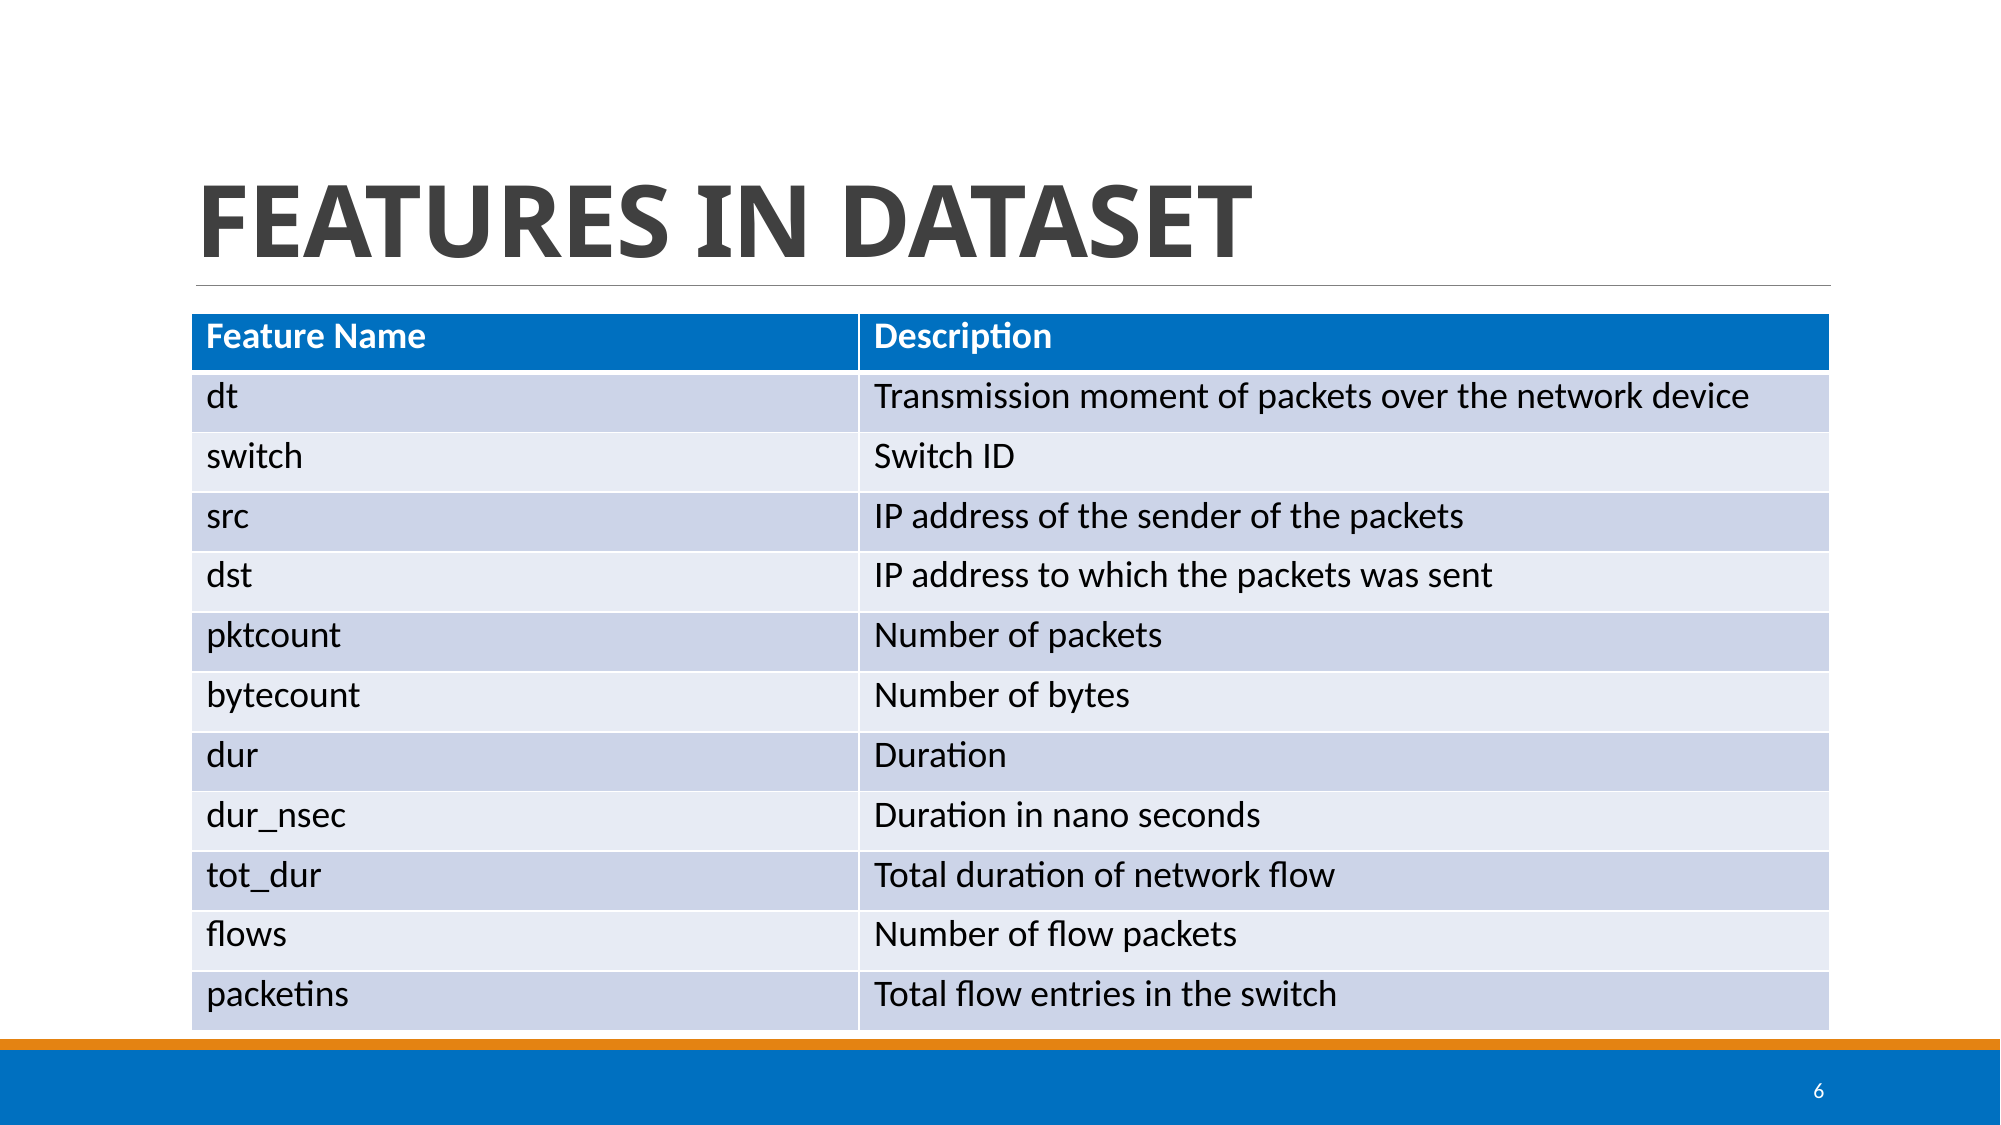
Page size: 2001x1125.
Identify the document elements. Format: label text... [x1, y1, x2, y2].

table_cell Number of flow packets [860, 912, 1829, 970]
table_cell Switch ID [860, 433, 1829, 491]
table_cell tot_dur [192, 852, 858, 910]
table_cell dt [192, 375, 858, 432]
title FEATURES IN DATASET [180, 47, 1830, 285]
table_cell dur_nsec [192, 792, 858, 850]
table_cell pktcount [192, 613, 858, 671]
table_cell IP address to which the packets was sent [860, 553, 1829, 611]
table_header Description [860, 314, 1829, 370]
table_cell dur [192, 733, 858, 791]
table_cell packetins [192, 972, 858, 1030]
table_cell Duration [860, 733, 1829, 791]
slide_number 6 [1624, 1059, 1840, 1120]
table_cell Total flow entries in the switch [860, 972, 1829, 1030]
table_cell Transmission moment of packets over the network device [860, 375, 1829, 432]
table_cell Total duration of network flow [860, 852, 1829, 910]
table_cell dst [192, 553, 858, 611]
table_cell bytecount [192, 673, 858, 731]
table_cell IP address of the sender of the packets [860, 493, 1829, 551]
table_header Feature Name [192, 314, 858, 370]
table_cell switch [192, 433, 858, 491]
table_cell Number of bytes [860, 673, 1829, 731]
table_cell src [192, 493, 858, 551]
table_cell Number of packets [860, 613, 1829, 671]
table_cell flows [192, 912, 858, 970]
table_cell Duration in nano seconds [860, 792, 1829, 850]
